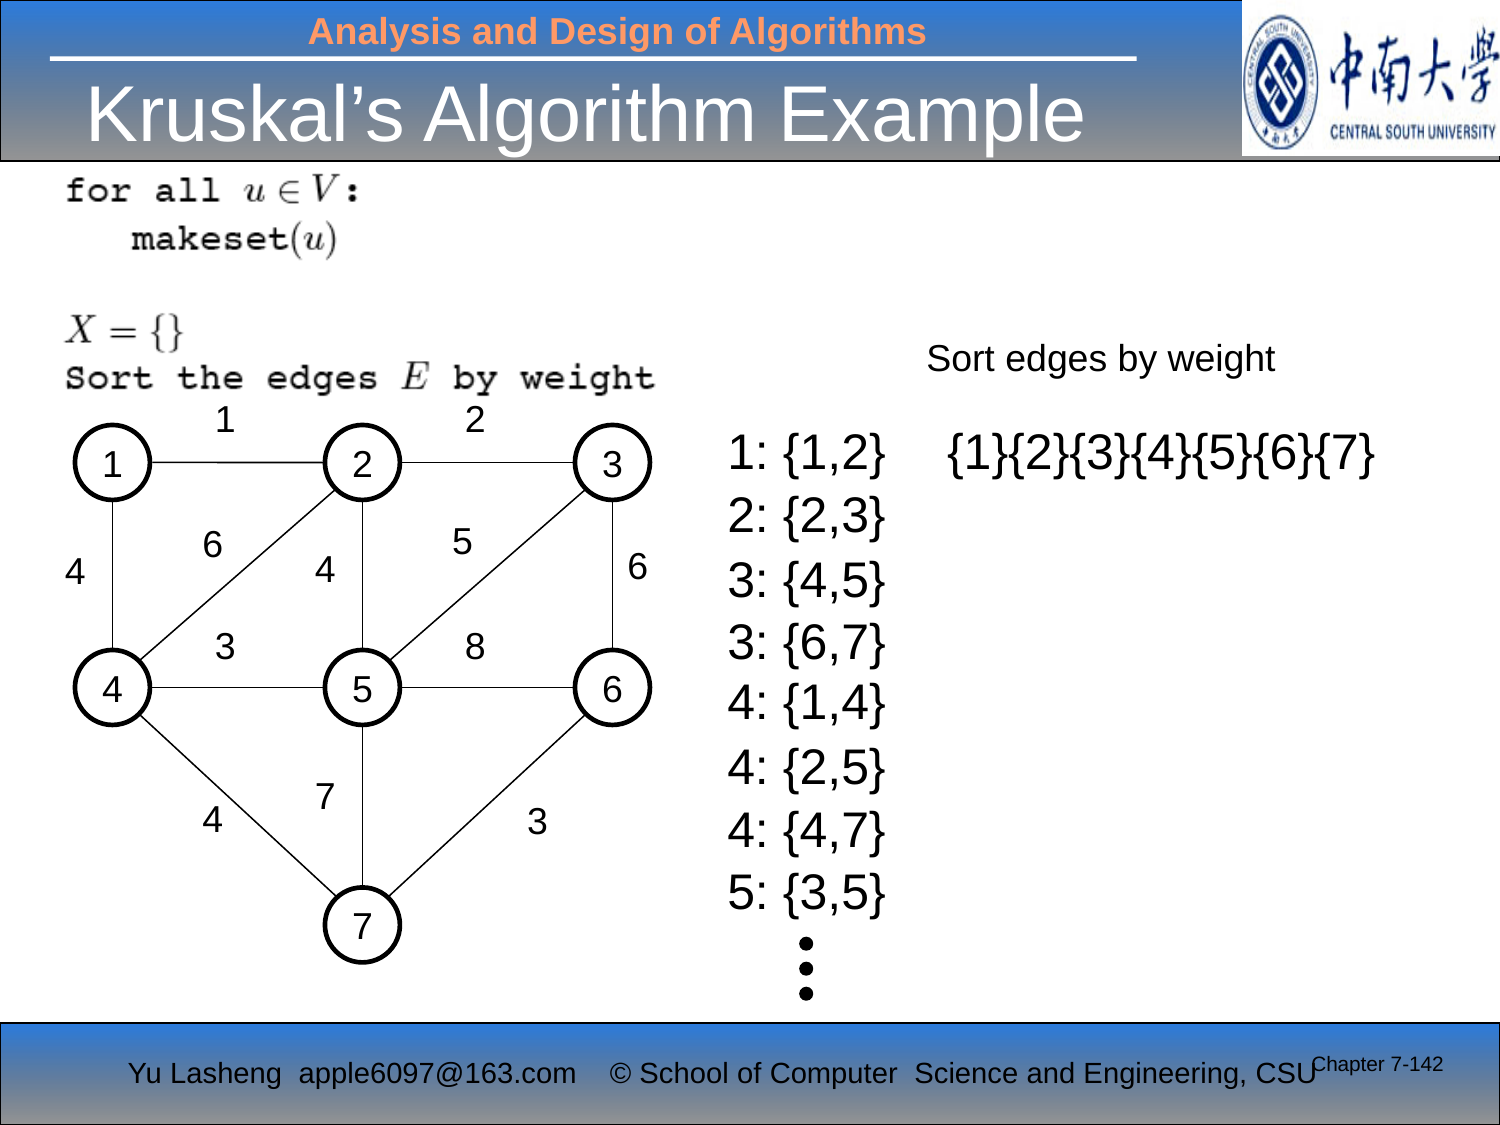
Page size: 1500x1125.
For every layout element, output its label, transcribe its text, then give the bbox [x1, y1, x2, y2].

text_box 1: {1,2} [712, 412, 932, 474]
slide_number Chapter 7-142 [1293, 1042, 1459, 1101]
text_box 4: {2,5} [712, 727, 975, 789]
text_box Sort edges by weight [732, 312, 1470, 400]
text_box 3: {6,7} [712, 602, 950, 662]
text_box {1}{2}{3}{4}{5}{6}{7} [932, 412, 1483, 488]
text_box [49, 387, 688, 963]
title Kruskal’s Algorithm Example [70, 58, 1243, 162]
text_box 4: {1,4} [712, 662, 950, 727]
text_box [799, 937, 813, 950]
text_box 3: {4,5} [712, 539, 963, 615]
text_box 4: {4,7} [712, 789, 975, 852]
text_box [799, 987, 813, 1000]
picture [1242, 0, 1500, 156]
text_box 2: {2,3} [712, 474, 963, 539]
picture [58, 171, 666, 404]
text_box [799, 962, 813, 975]
text_box 5: {3,5} [712, 852, 1013, 927]
